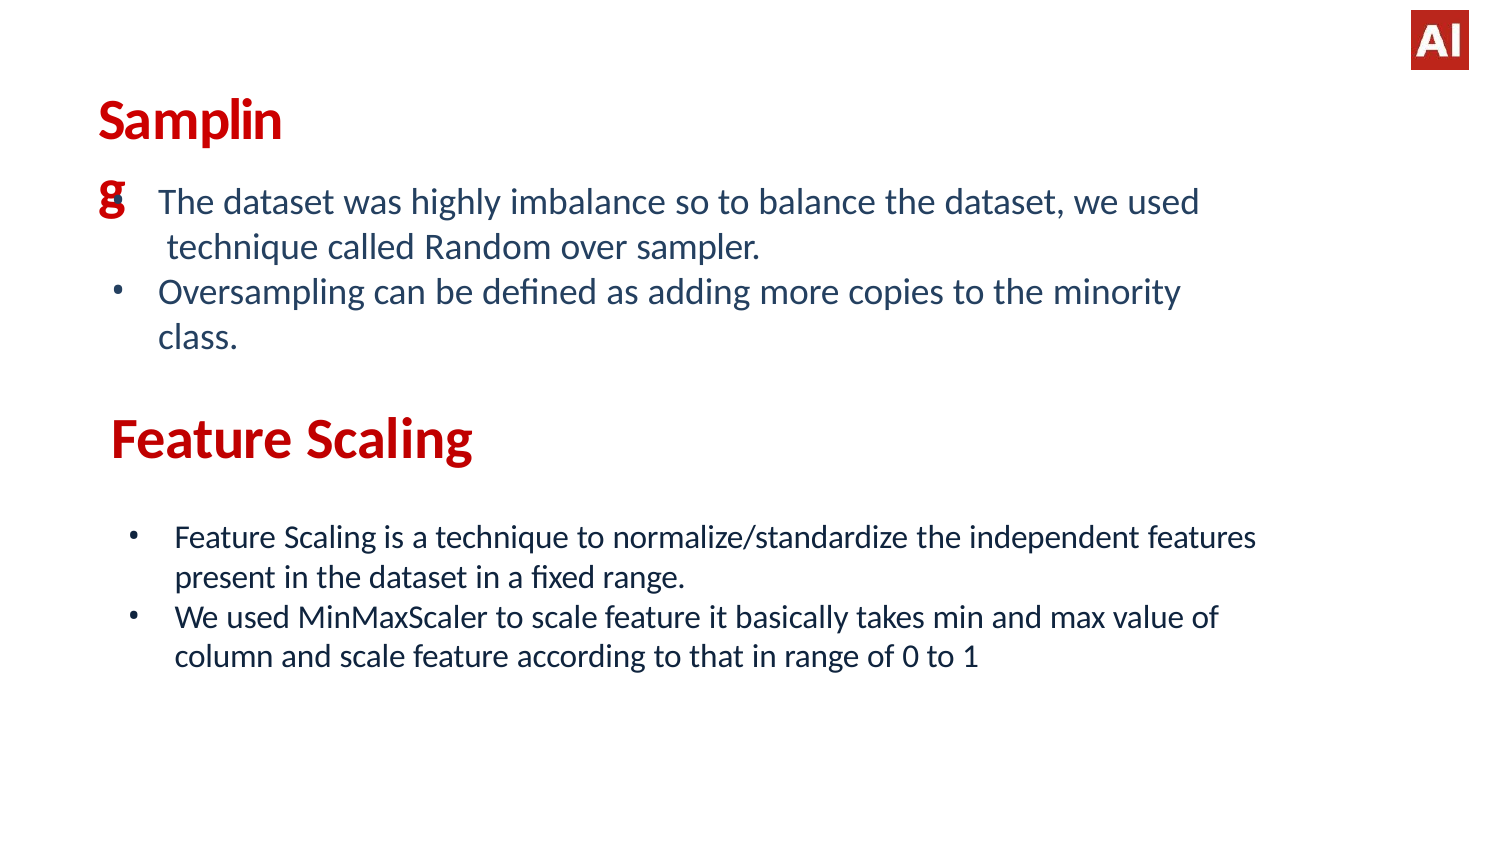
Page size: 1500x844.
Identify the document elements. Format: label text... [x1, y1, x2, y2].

picture [1411, 10, 1469, 70]
text_box Feature Scaling is a technique to normalize/standardize the independent features present in the dataset in a fixed range. We used MinMaxScaler to scale feature it basically takes min and max value of column and scale feature according to that in range of 0 to 1 [125, 512, 1273, 675]
title Sampling [96, 78, 309, 222]
text_box The dataset was highly imbalance so to balance the dataset, we used technique called Random over sampler. Oversampling can be defined as adding more copies to the minority class. [109, 174, 1280, 357]
text_box Feature Scaling [109, 398, 480, 471]
